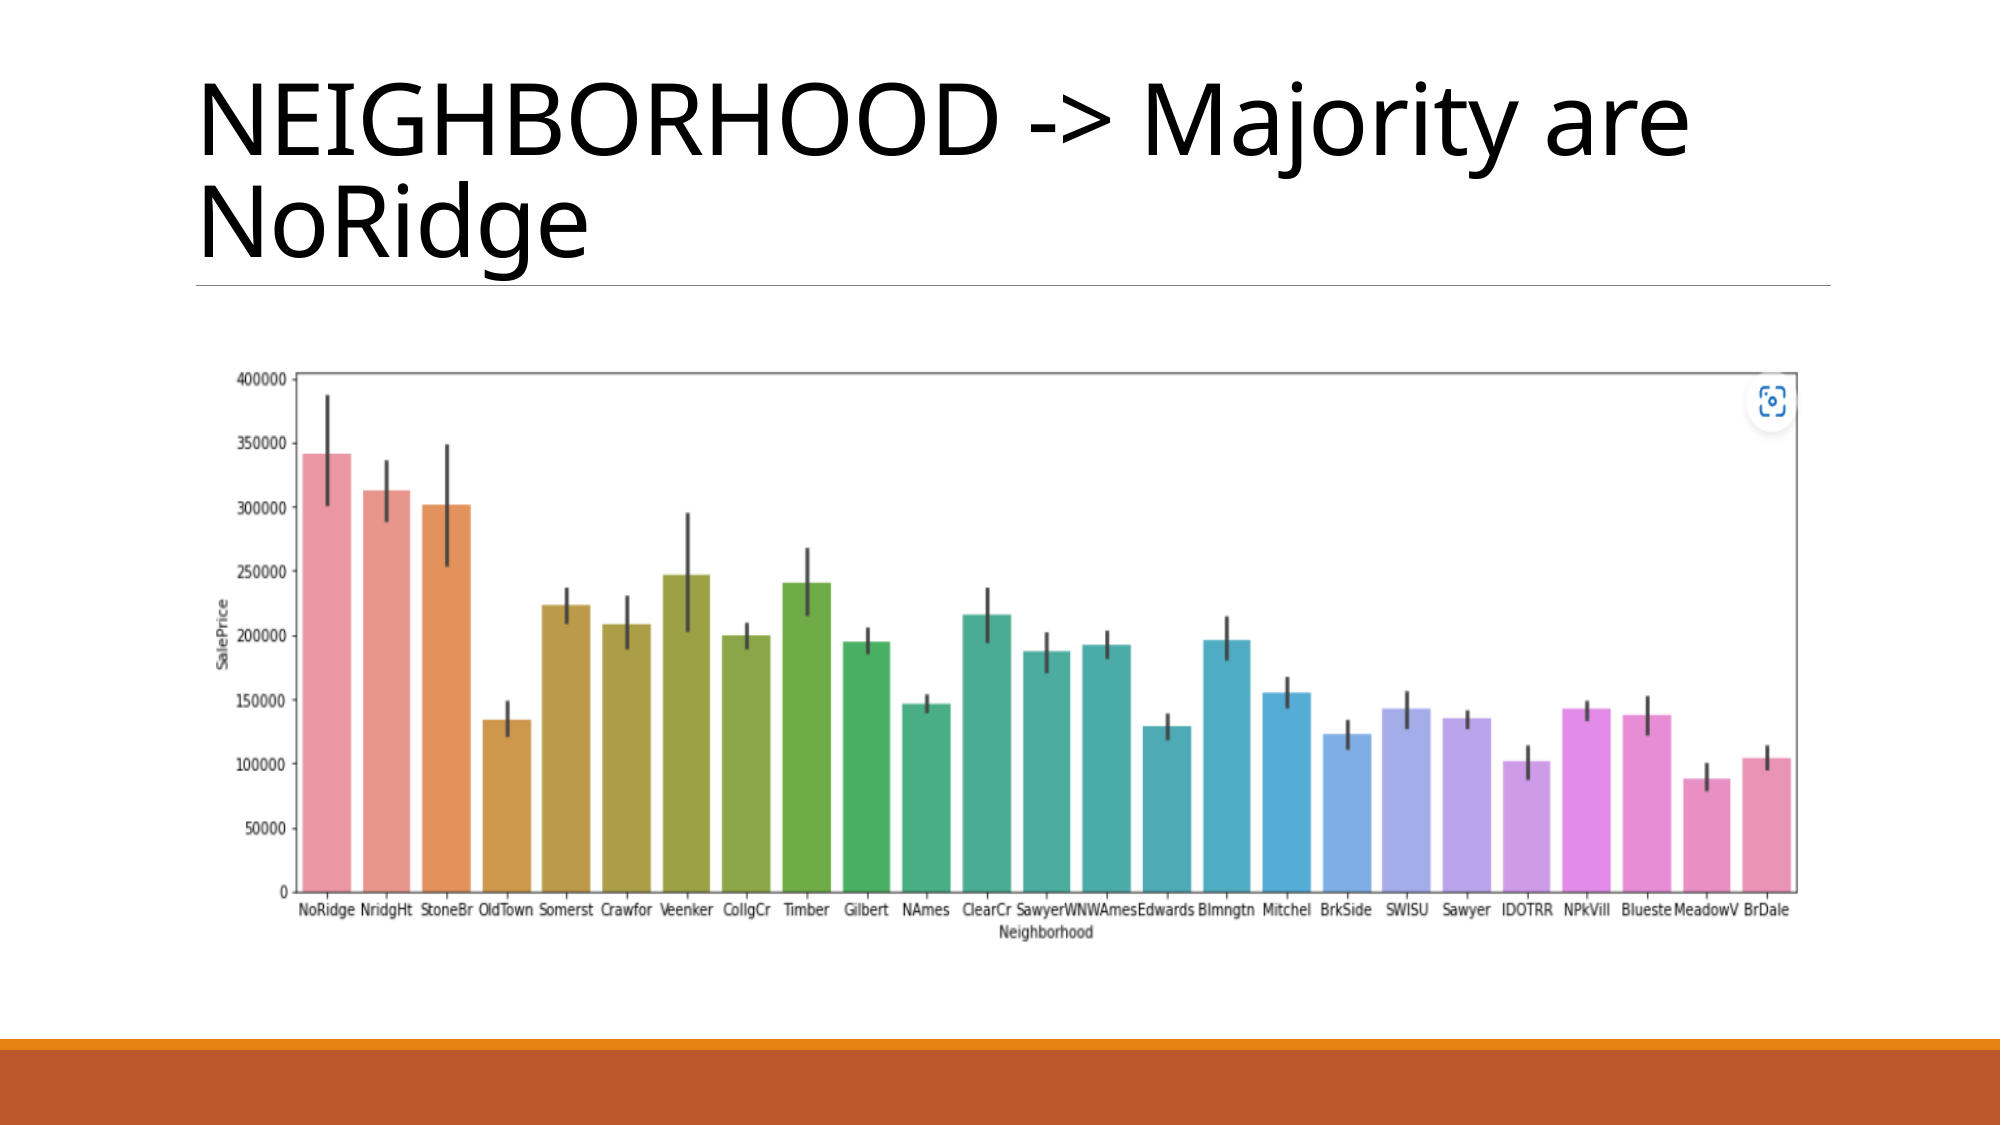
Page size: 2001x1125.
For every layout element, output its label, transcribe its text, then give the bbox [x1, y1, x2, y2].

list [192, 356, 1812, 951]
title NEIGHBORHOOD -> Majority are NoRidge [180, 47, 1830, 285]
